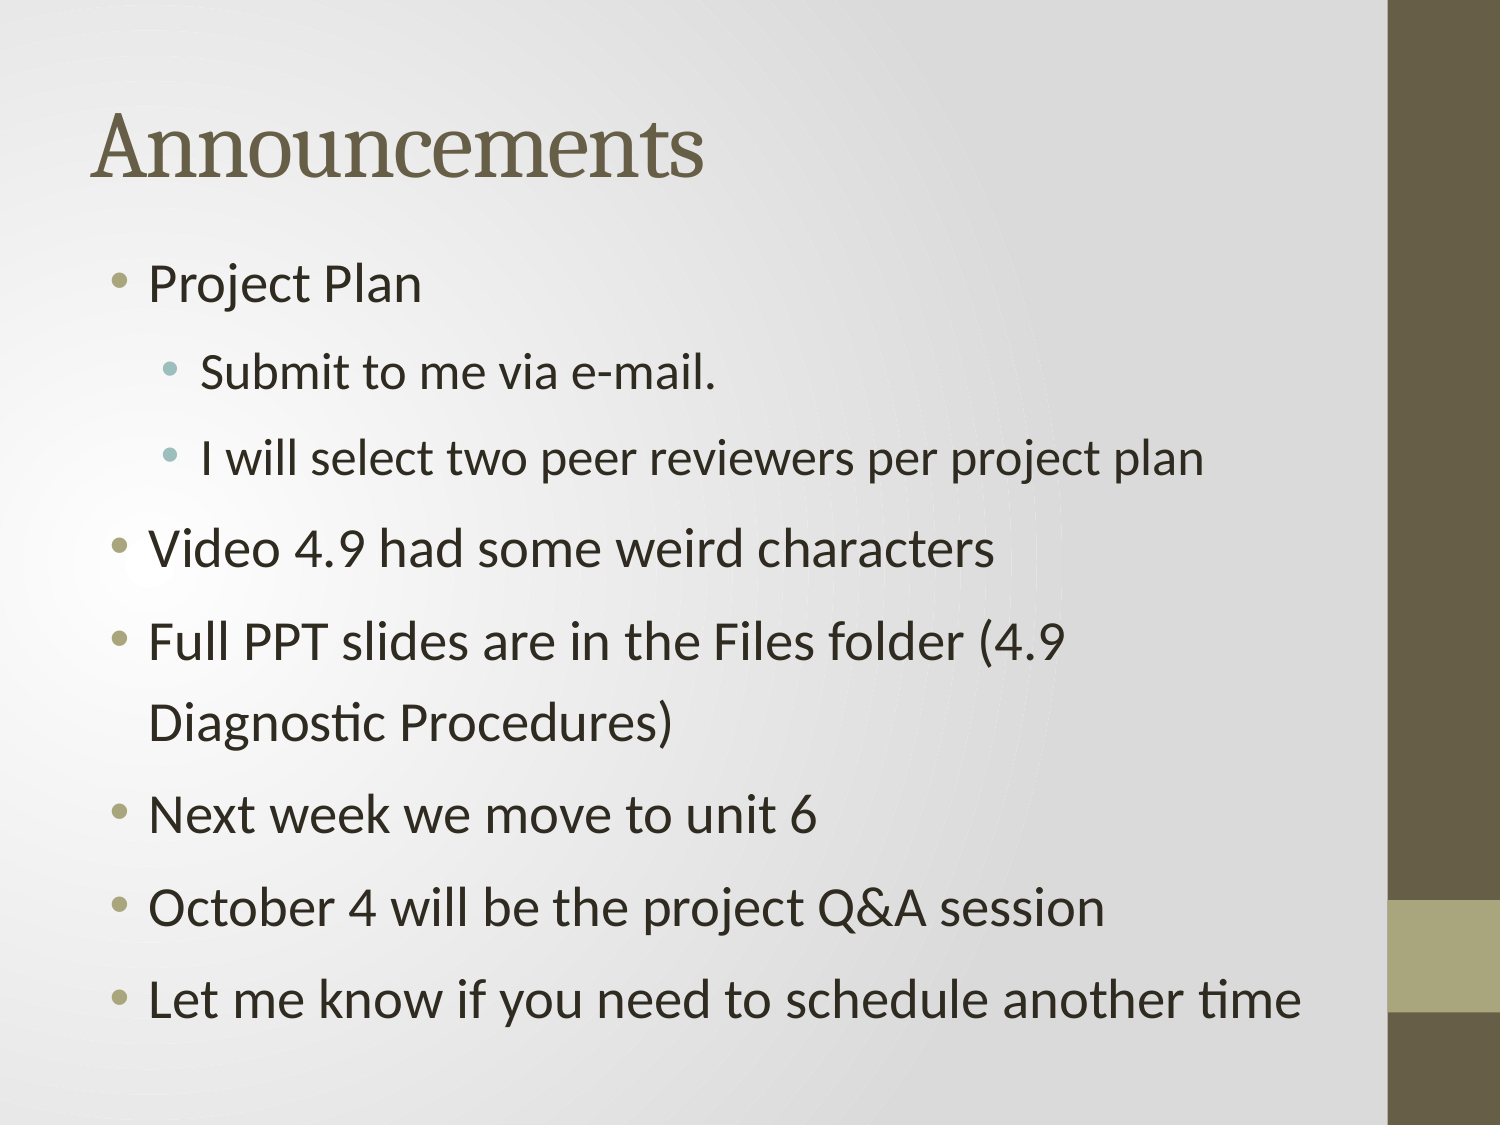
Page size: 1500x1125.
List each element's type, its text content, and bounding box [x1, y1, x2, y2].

title Announcements [75, 45, 1325, 224]
list Project Plan Submit to me via e-mail. I will select two peer reviewers per project plan Video 4.9 had some weird characters Full PPT slides are in the Files folder (4.9 Diagnostic Procedures) Next week we move to unit 6 October 4 will be the project Q&A session Let me know if you need to schedule another time [75, 224, 1325, 1050]
